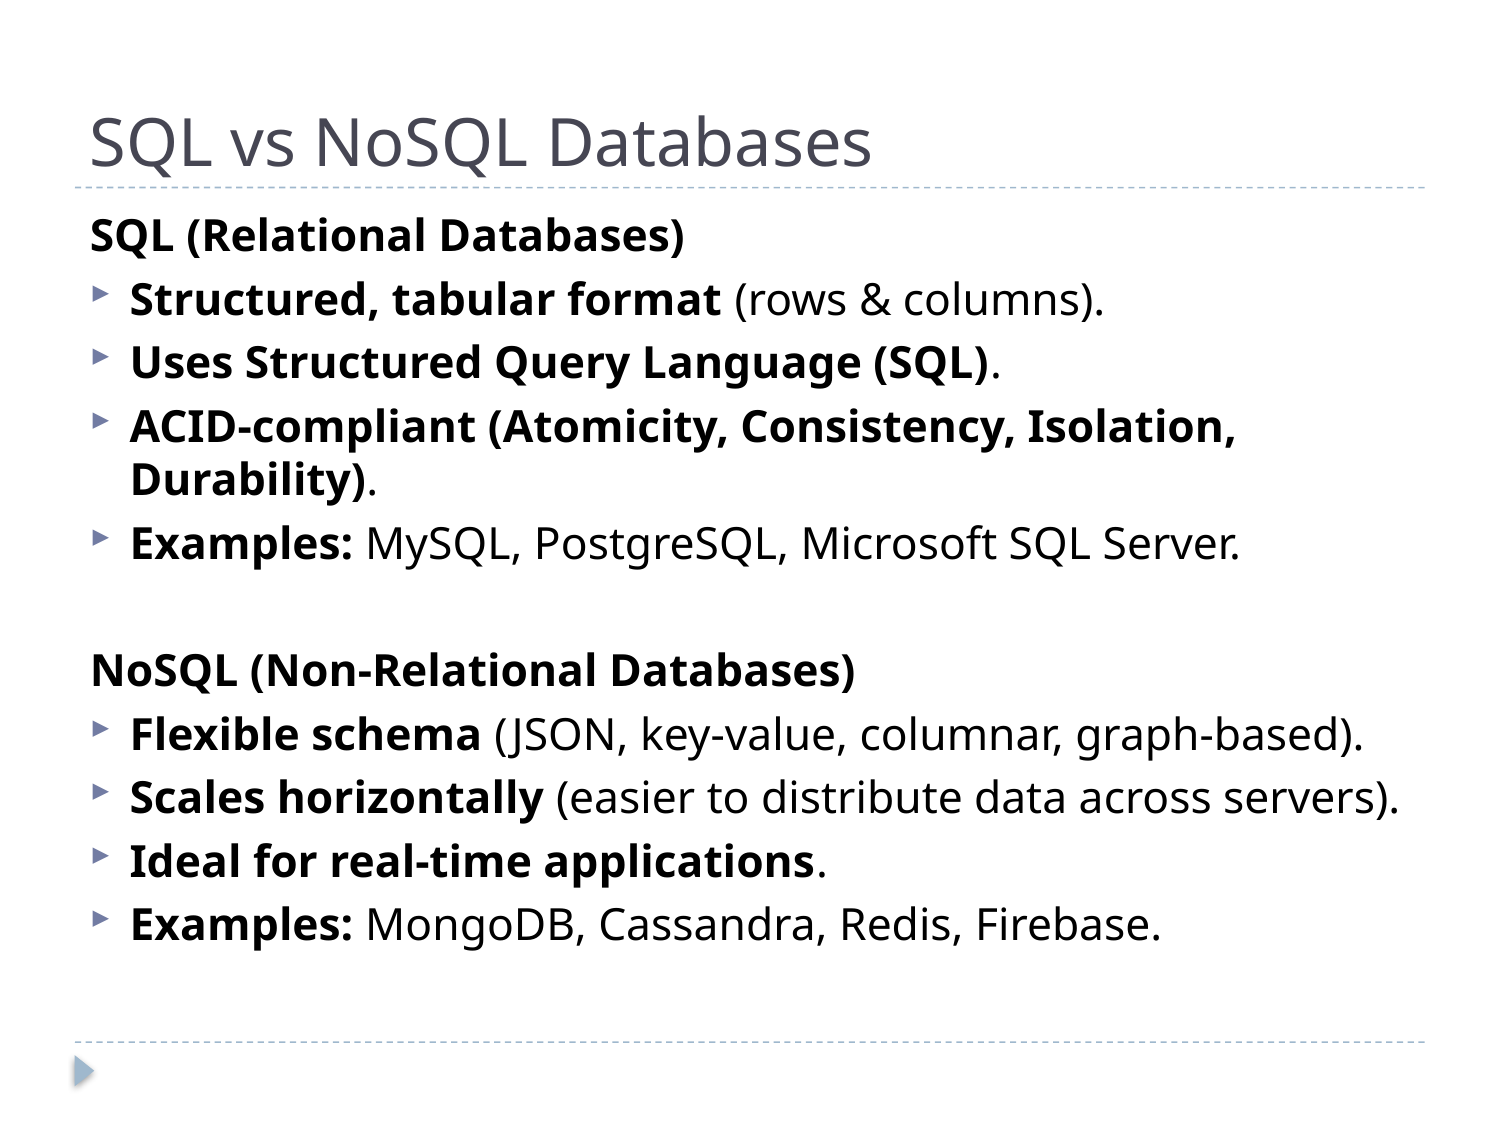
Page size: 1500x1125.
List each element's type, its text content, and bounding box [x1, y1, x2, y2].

title SQL vs NoSQL Databases [75, 24, 1425, 188]
list SQL (Relational Databases) Structured, tabular format (rows & columns). Uses Structured Query Language (SQL). ACID-compliant (Atomicity, Consistency, Isolation, Durability). Examples: MySQL, PostgreSQL, Microsoft SQL Server. NoSQL (Non-Relational Databases) Flexible schema (JSON, key-value, columnar, graph-based). Scales horizontally (easier to distribute data across servers). Ideal for real-time applications. Examples: MongoDB, Cassandra, Redis, Firebase. [75, 200, 1425, 1010]
